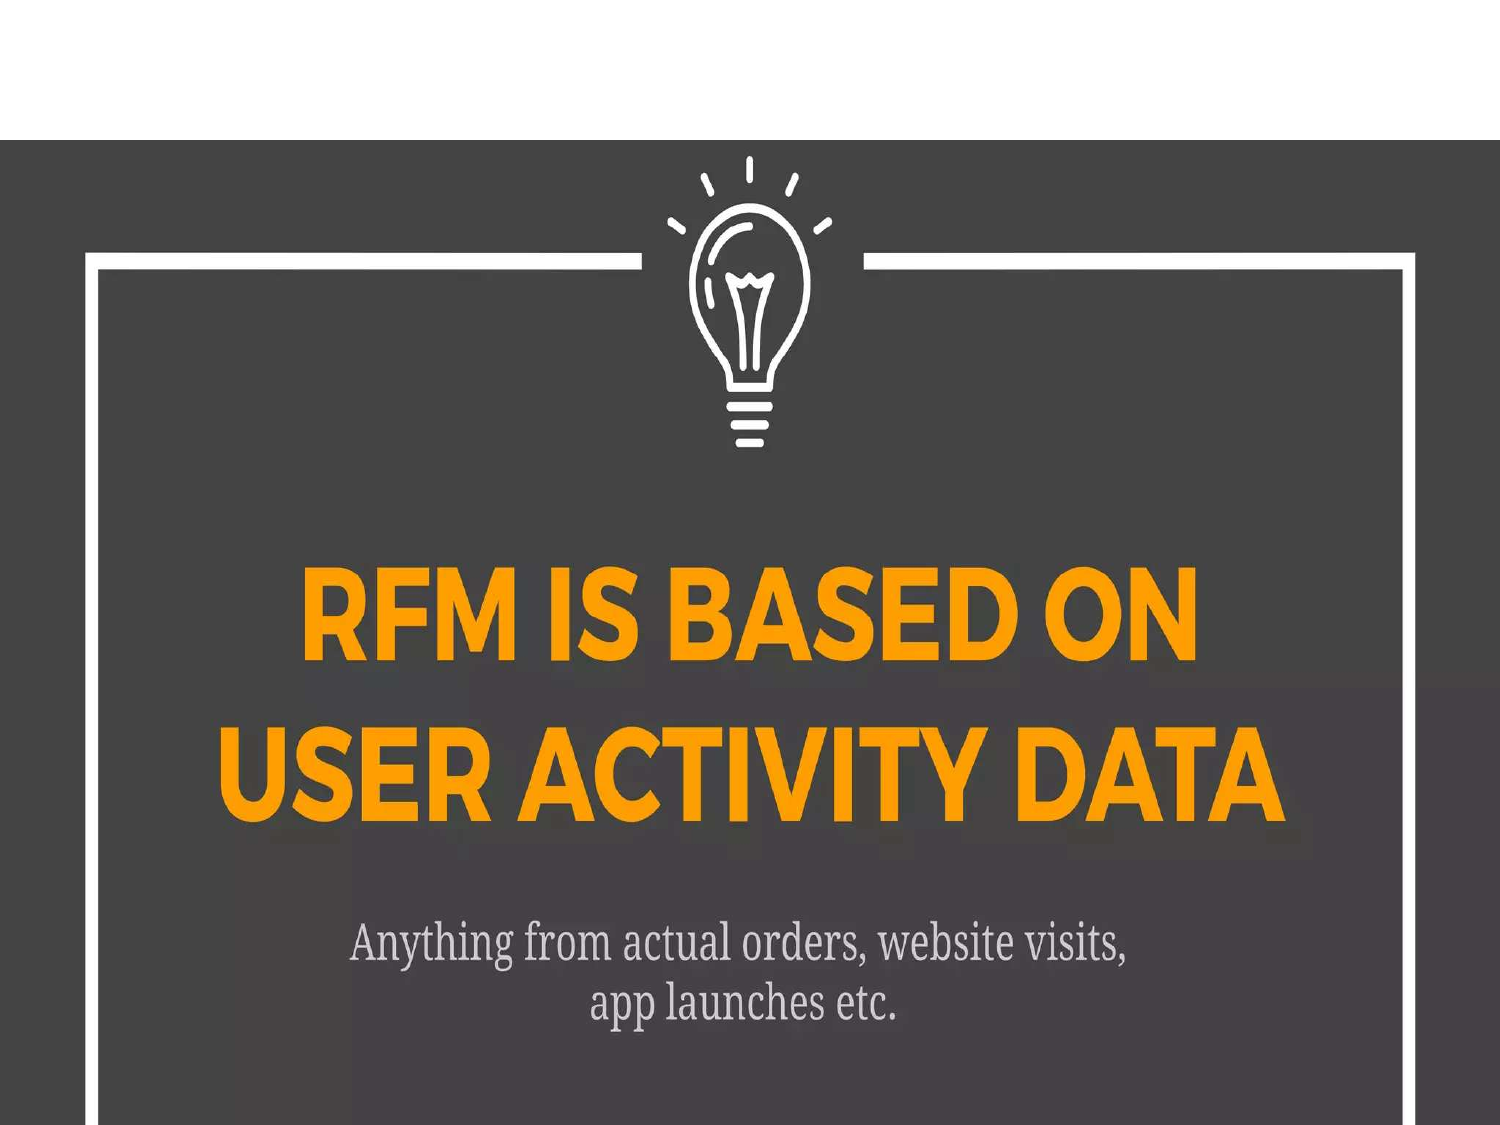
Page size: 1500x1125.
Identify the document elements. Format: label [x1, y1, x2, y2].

picture [0, 140, 1500, 1125]
